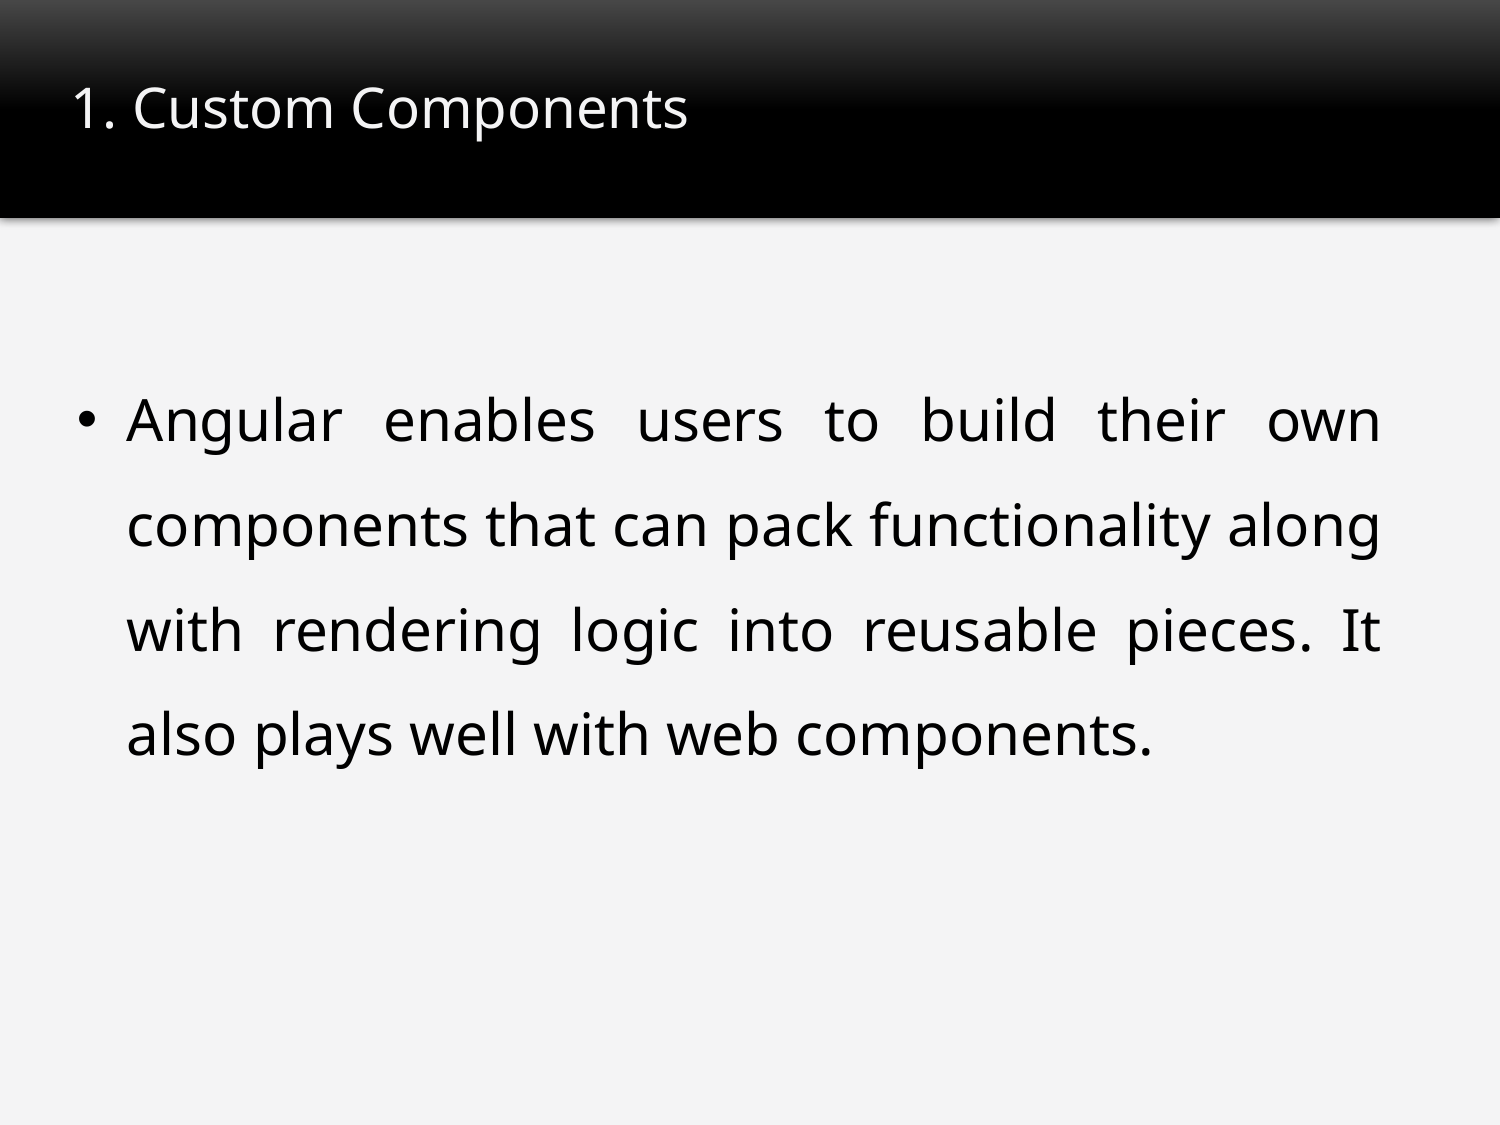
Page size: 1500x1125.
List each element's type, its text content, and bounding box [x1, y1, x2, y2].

title 1. Custom Components [55, 24, 1350, 189]
list Angular enables users to build their own components that can pack functionality along with rendering logic into reusable pieces. It also plays well with web components. [55, 340, 1397, 957]
